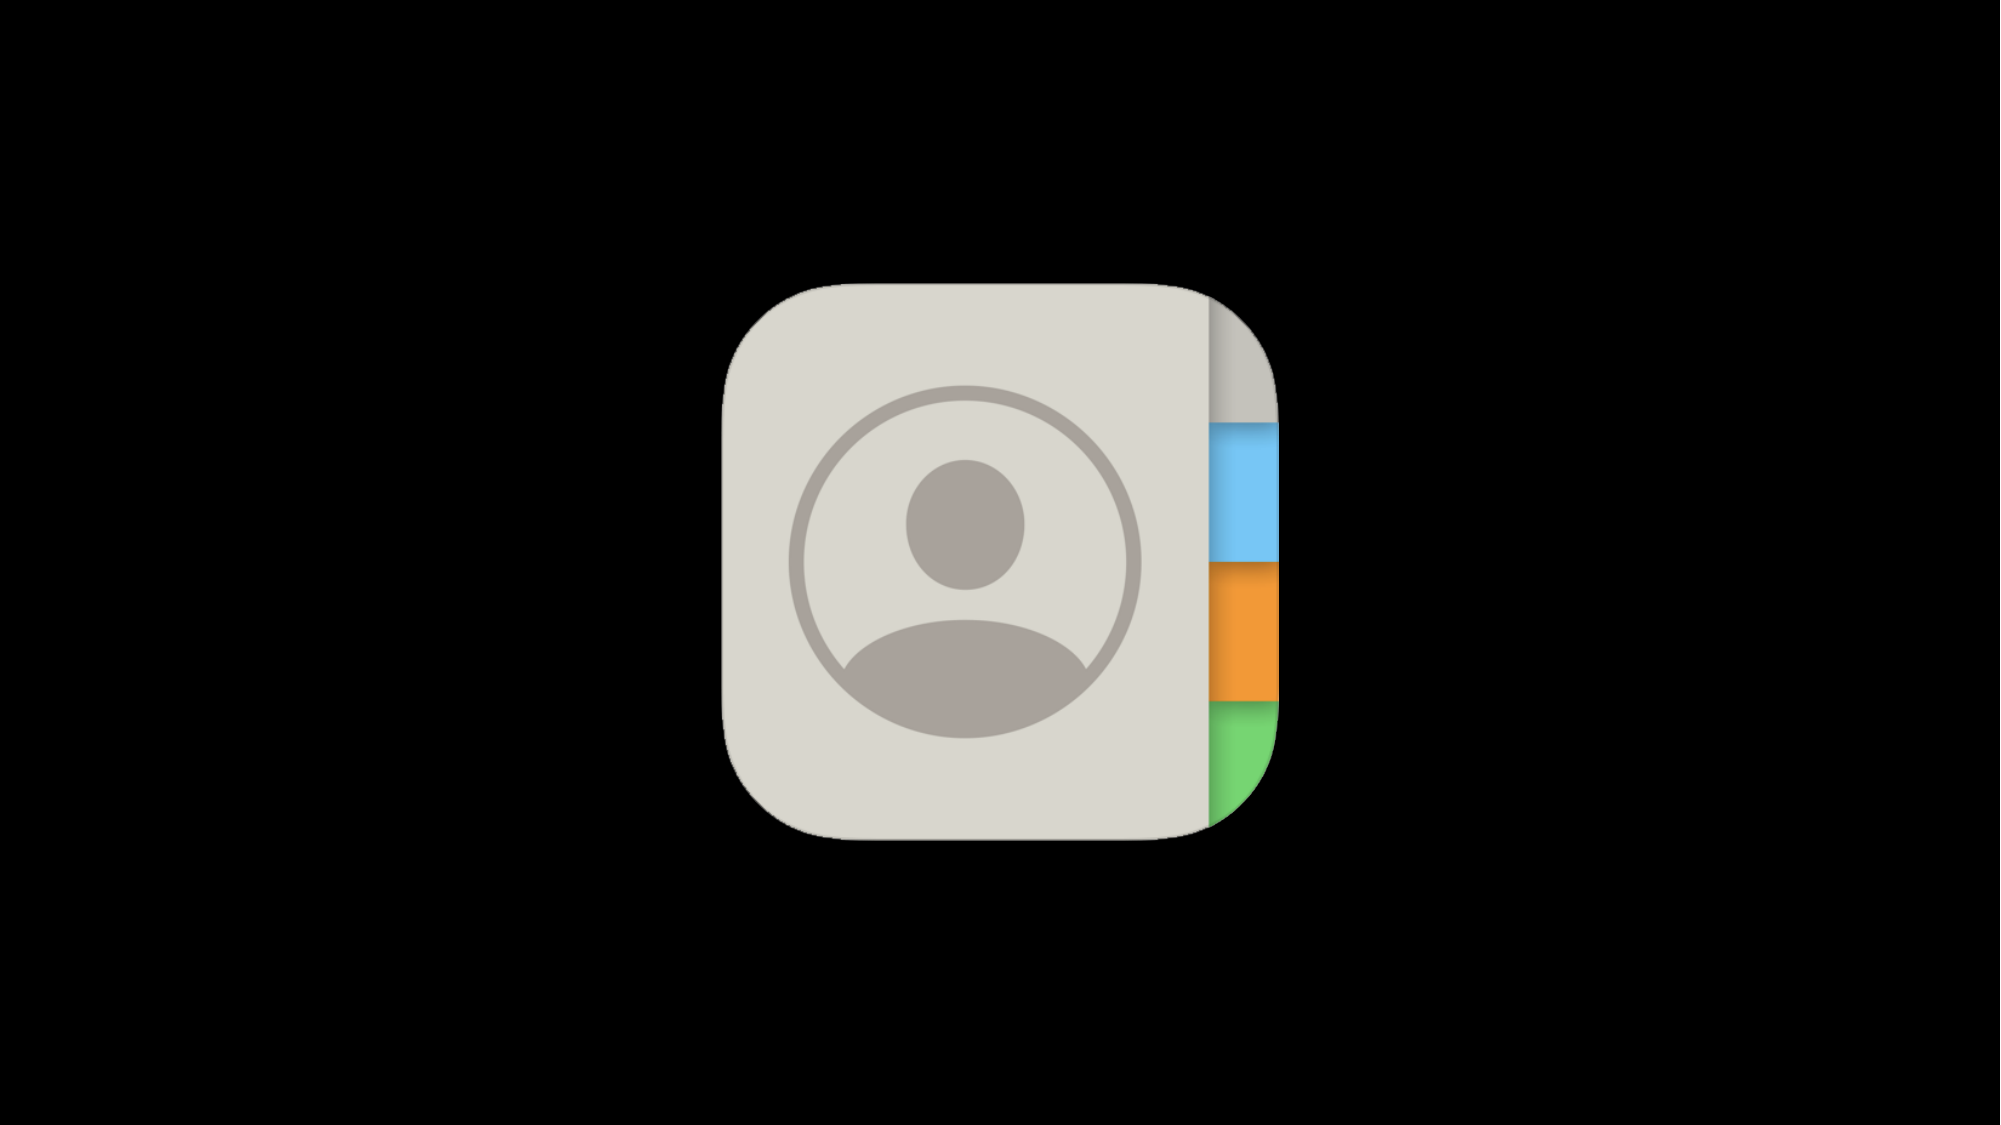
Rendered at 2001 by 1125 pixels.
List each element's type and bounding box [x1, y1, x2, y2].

picture [721, 283, 1279, 841]
